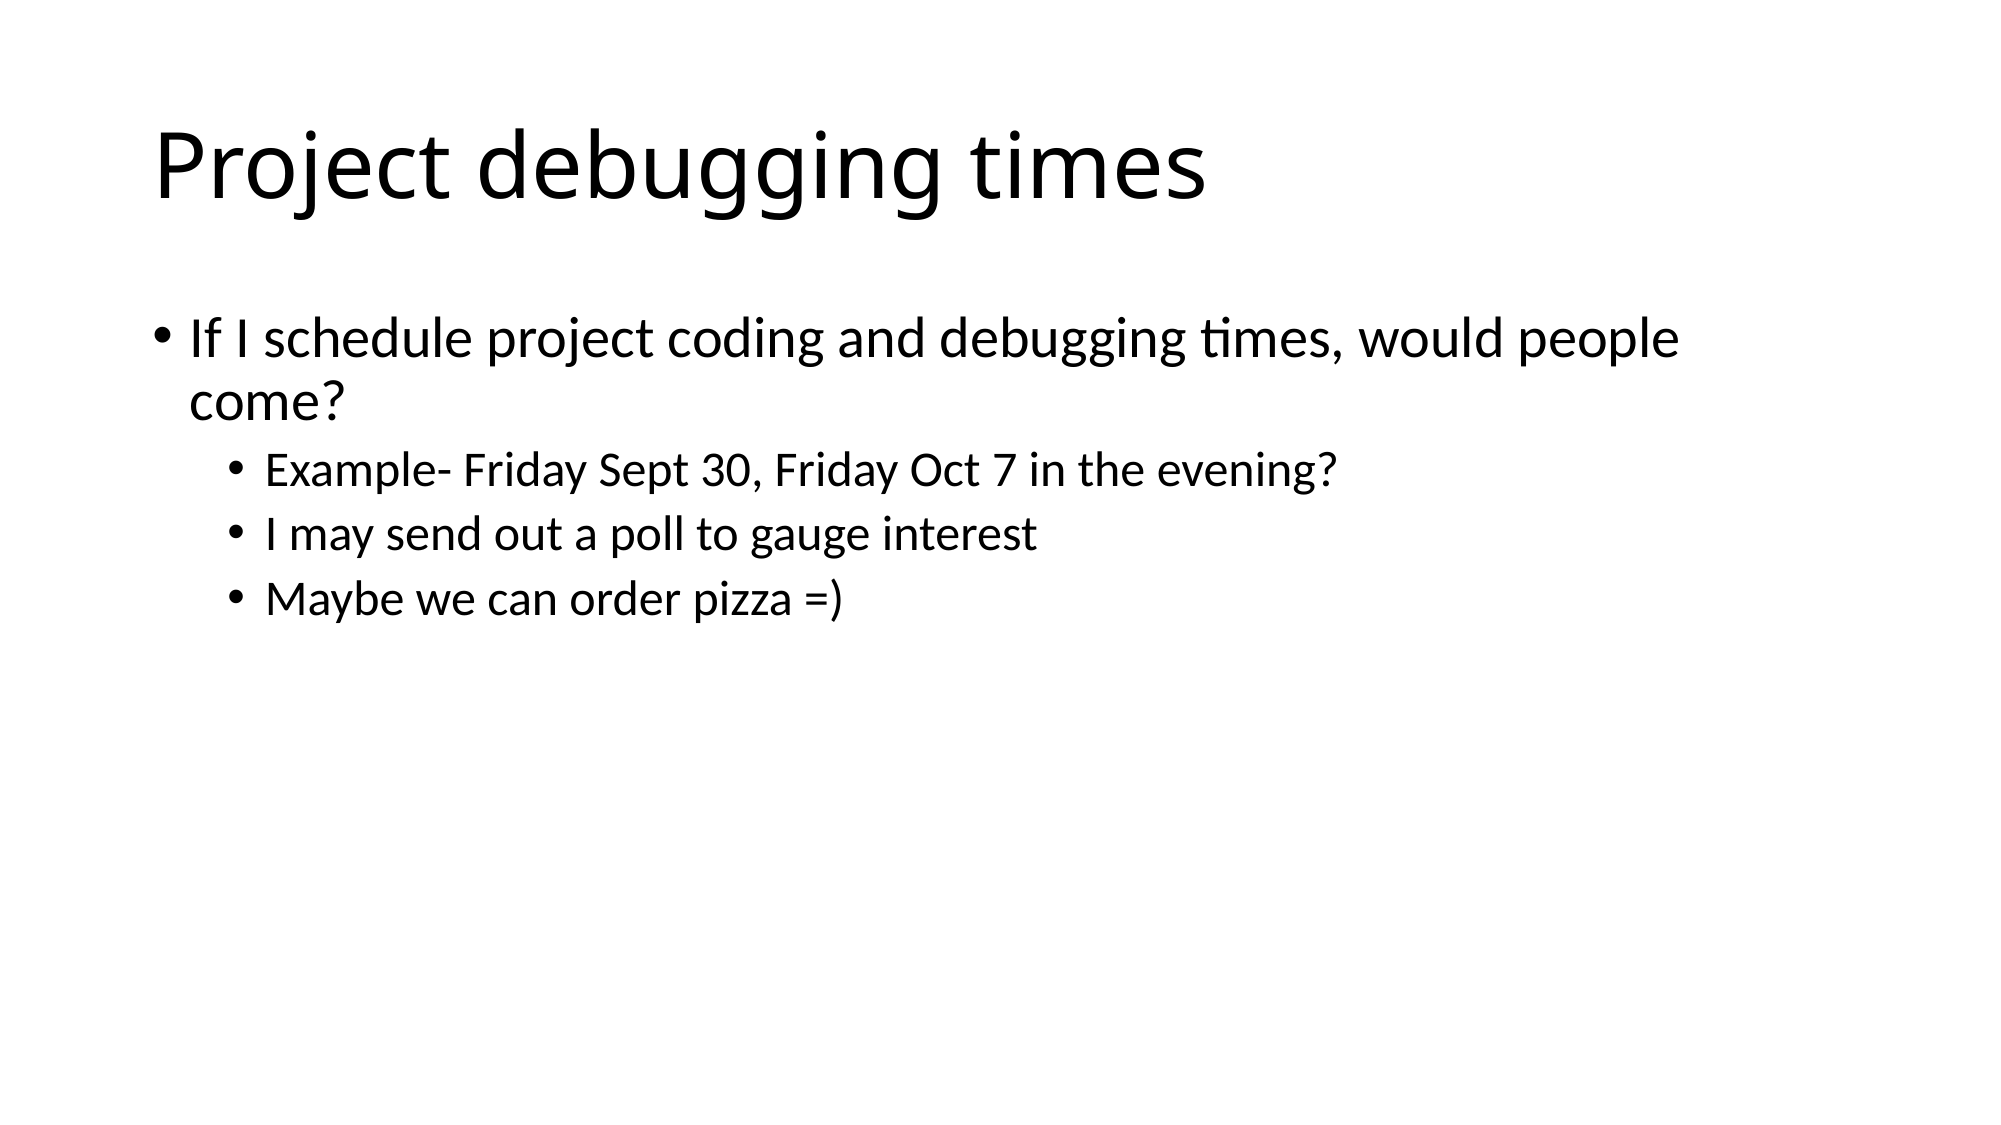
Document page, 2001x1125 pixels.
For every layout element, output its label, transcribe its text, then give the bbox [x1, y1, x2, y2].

list If I schedule project coding and debugging times, would people come? Example- Friday Sept 30, Friday Oct 7 in the evening? I may send out a poll to gauge interest Maybe we can order pizza =) [137, 299, 1863, 1014]
title Project debugging times [137, 59, 1863, 278]
